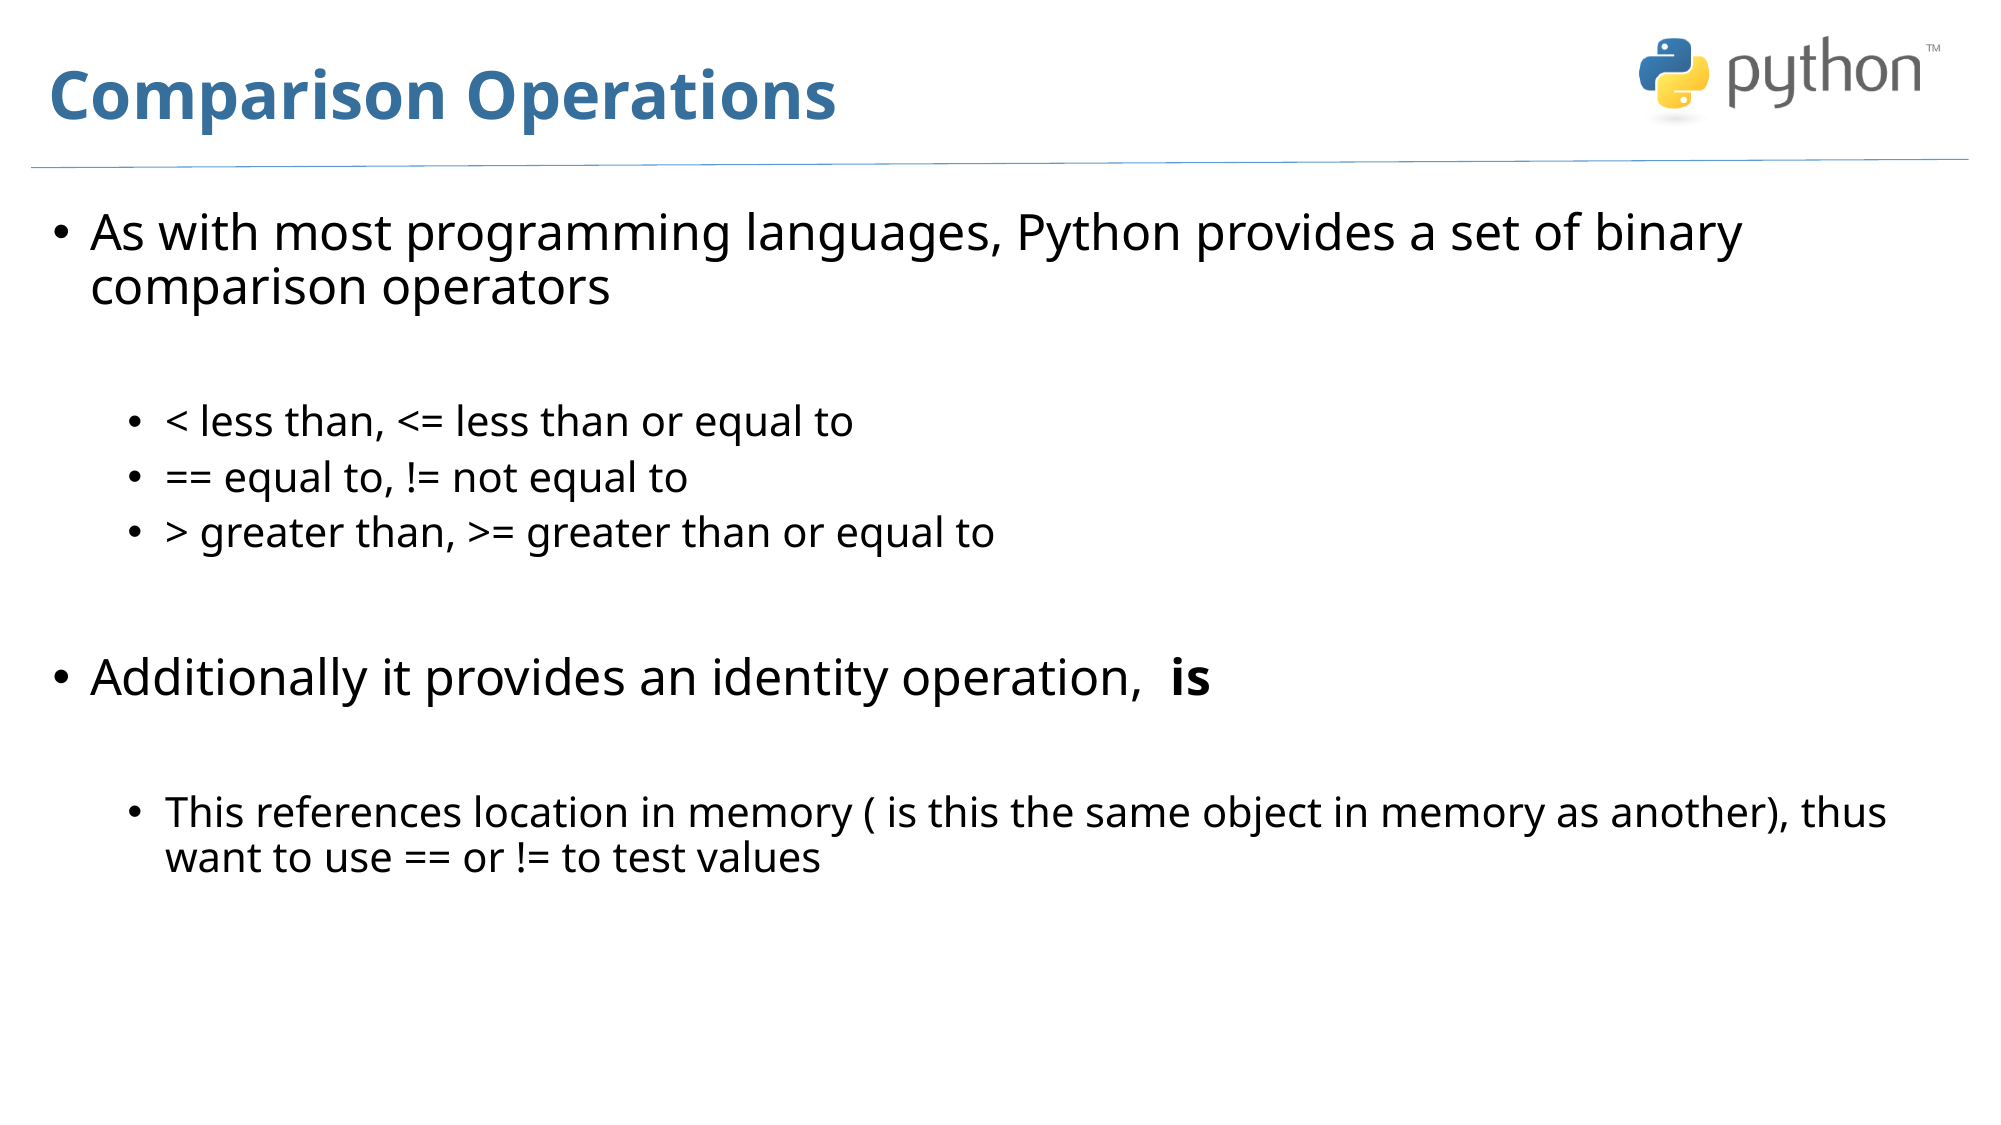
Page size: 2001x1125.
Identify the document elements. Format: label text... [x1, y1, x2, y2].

title Comparison Operations [33, 45, 1552, 150]
picture [1589, 17, 1969, 146]
list As with most programming languages, Python provides a set of binary comparison operators < less than, <= less than or equal to == equal to, != not equal to > greater than, >= greater than or equal to Additionally it provides an identity operation, is This references location in memory ( is this the same object in memory as another), thus want to use == or != to test values [37, 199, 1955, 1086]
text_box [31, 159, 1969, 168]
